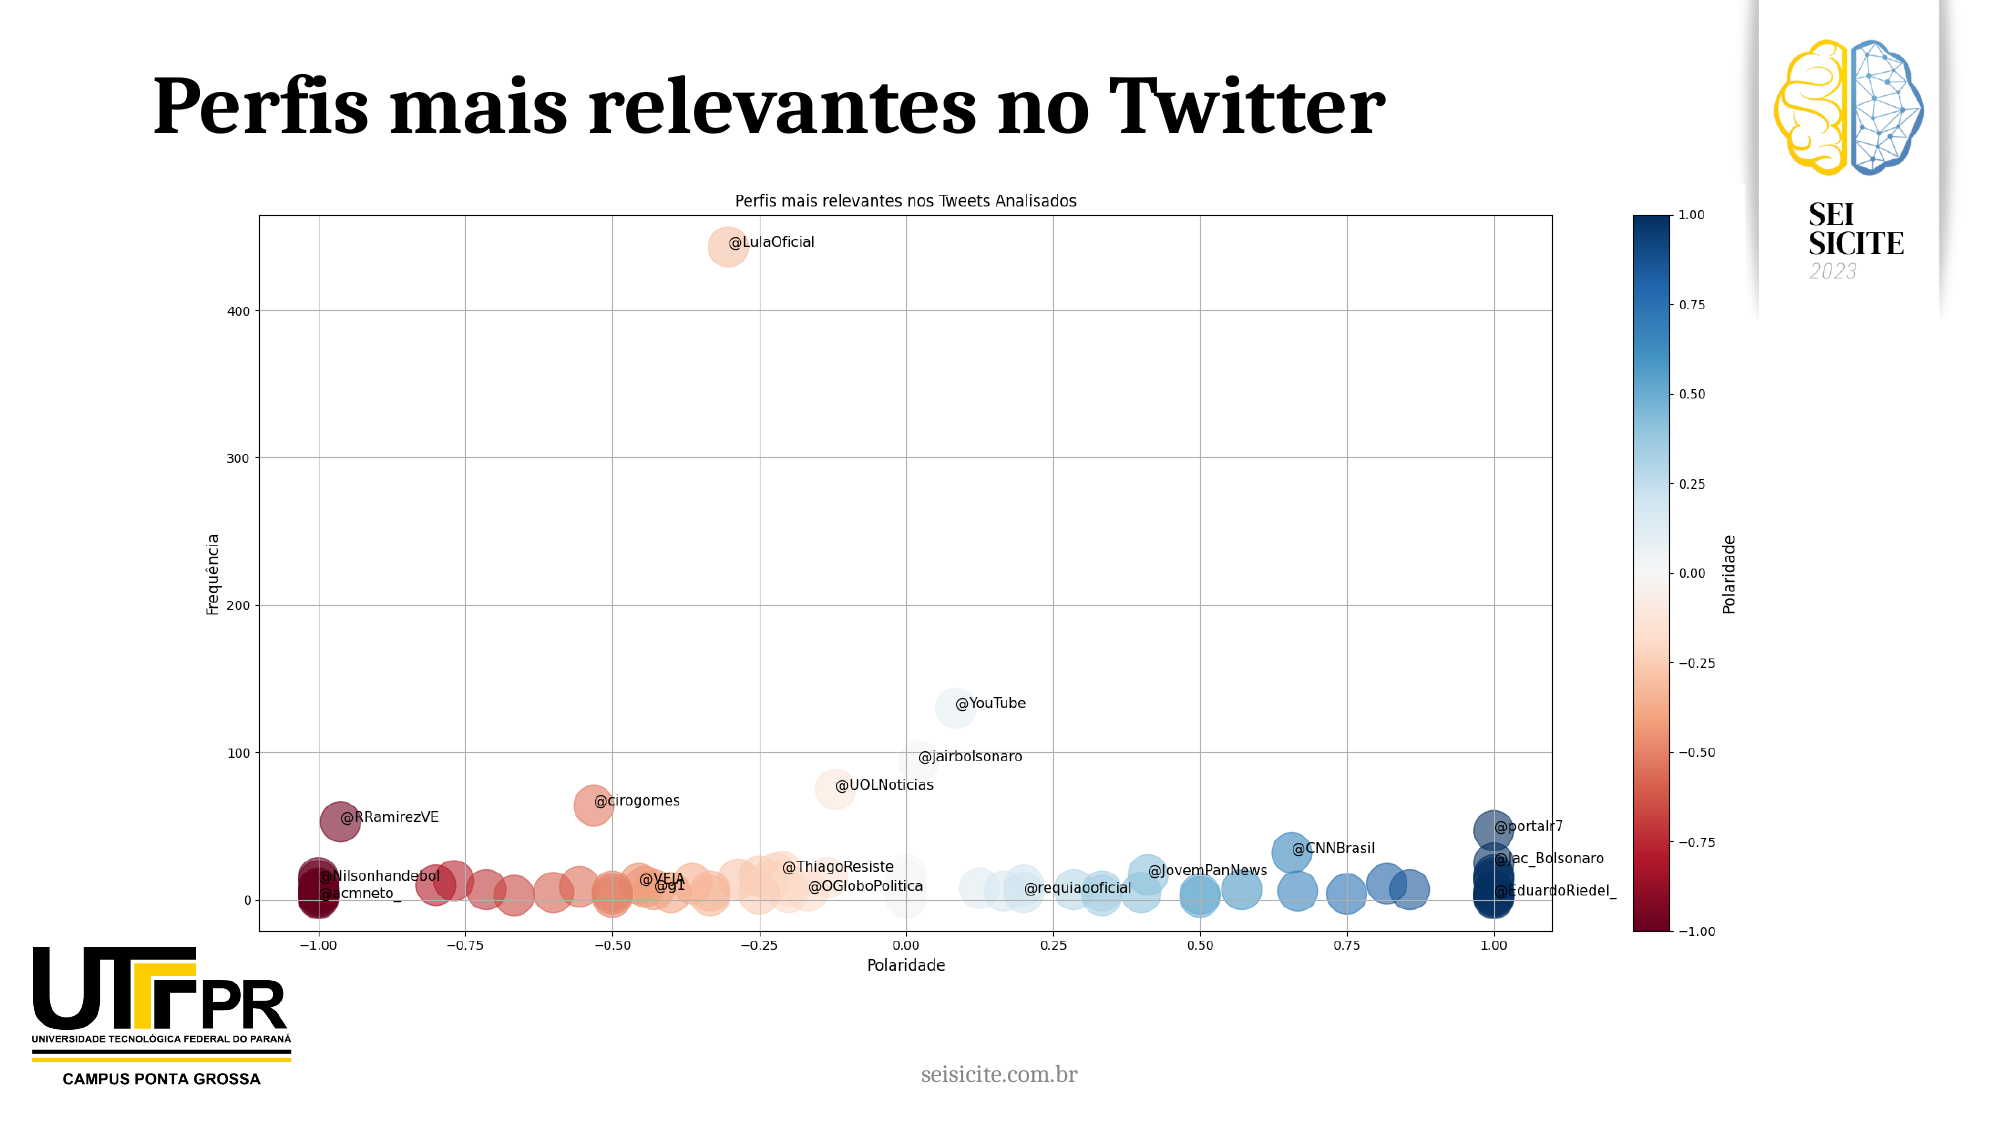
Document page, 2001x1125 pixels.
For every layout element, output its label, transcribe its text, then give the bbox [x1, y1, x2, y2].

footer seisicite.com.br [662, 1042, 1338, 1103]
title Perfis mais relevantes no Twitter [137, 0, 1727, 215]
picture [0, 0, 1972, 1125]
